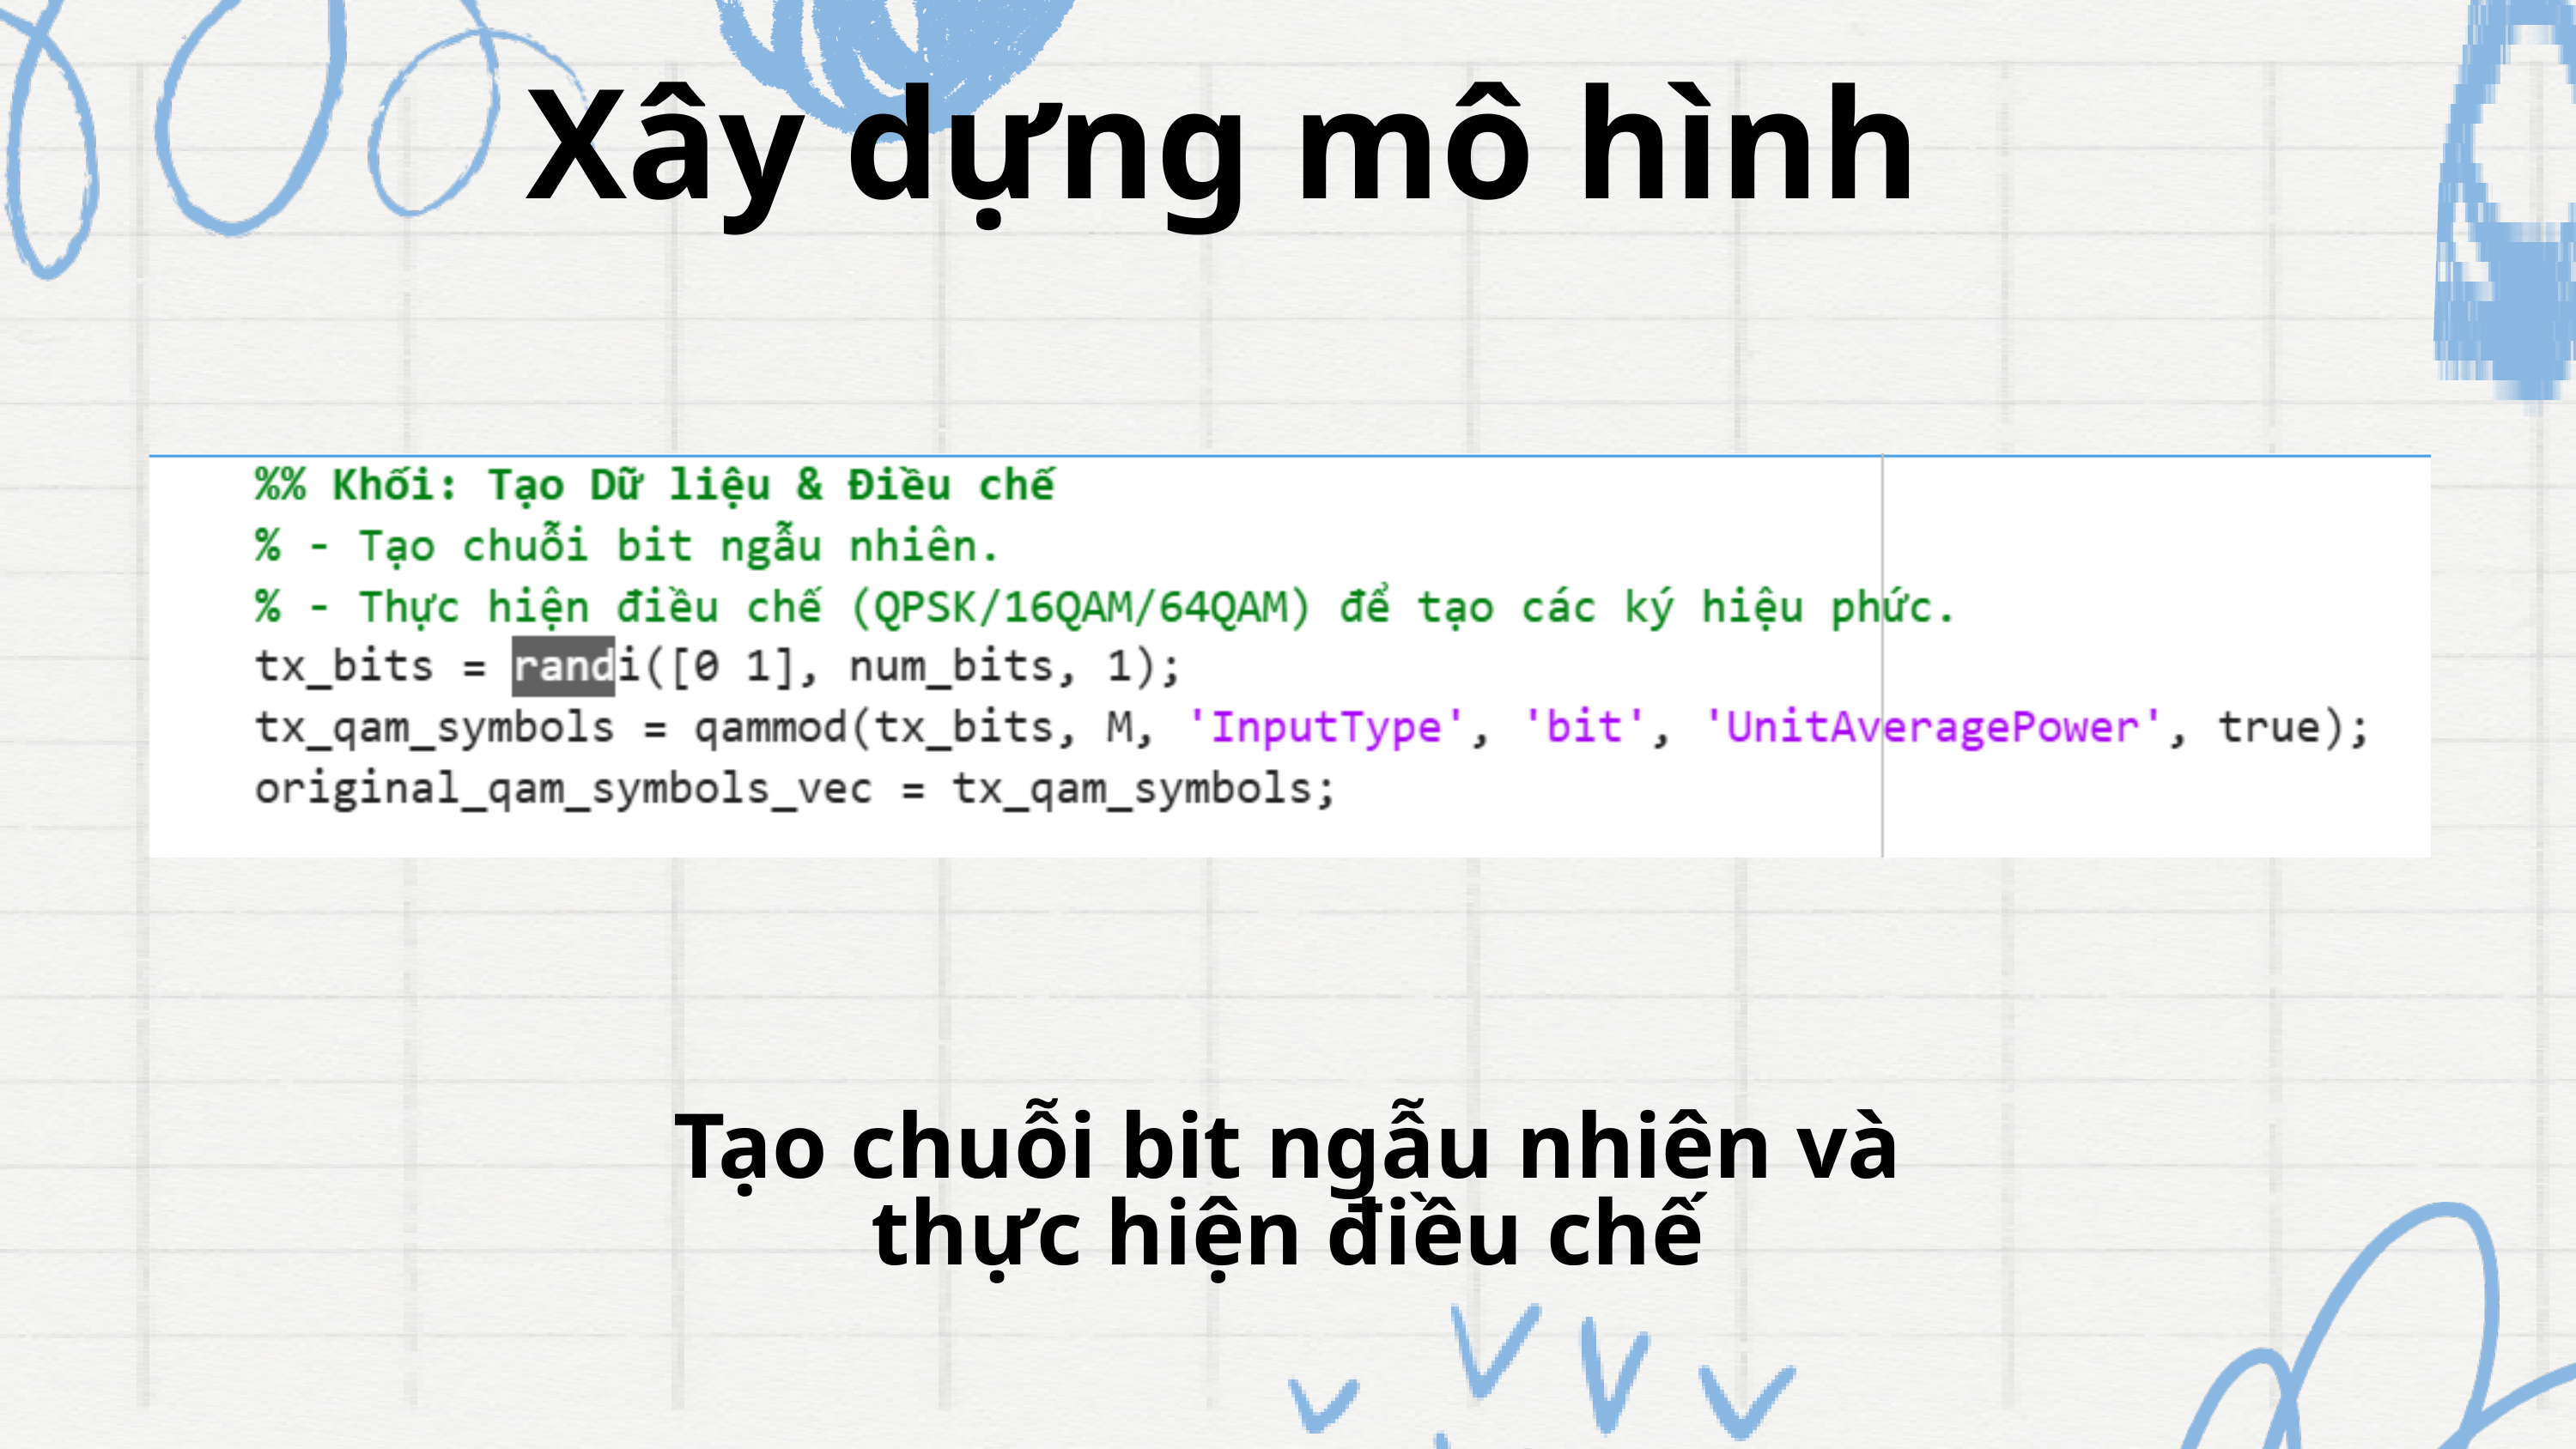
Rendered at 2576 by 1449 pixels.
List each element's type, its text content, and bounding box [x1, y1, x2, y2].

text_box [704, 0, 1113, 82]
text_box Xây dựng mô hình [484, 82, 1962, 229]
text_box [149, 453, 2432, 858]
text_box Tạo chuỗi bit ngẫu nhiên và thực hiện điều chế [660, 1109, 1916, 1283]
text_box [0, 0, 596, 282]
text_box [2162, 1202, 2576, 1449]
text_box [1288, 1303, 1862, 1449]
text_box [0, 0, 2576, 1449]
text_box [2431, 0, 2576, 419]
